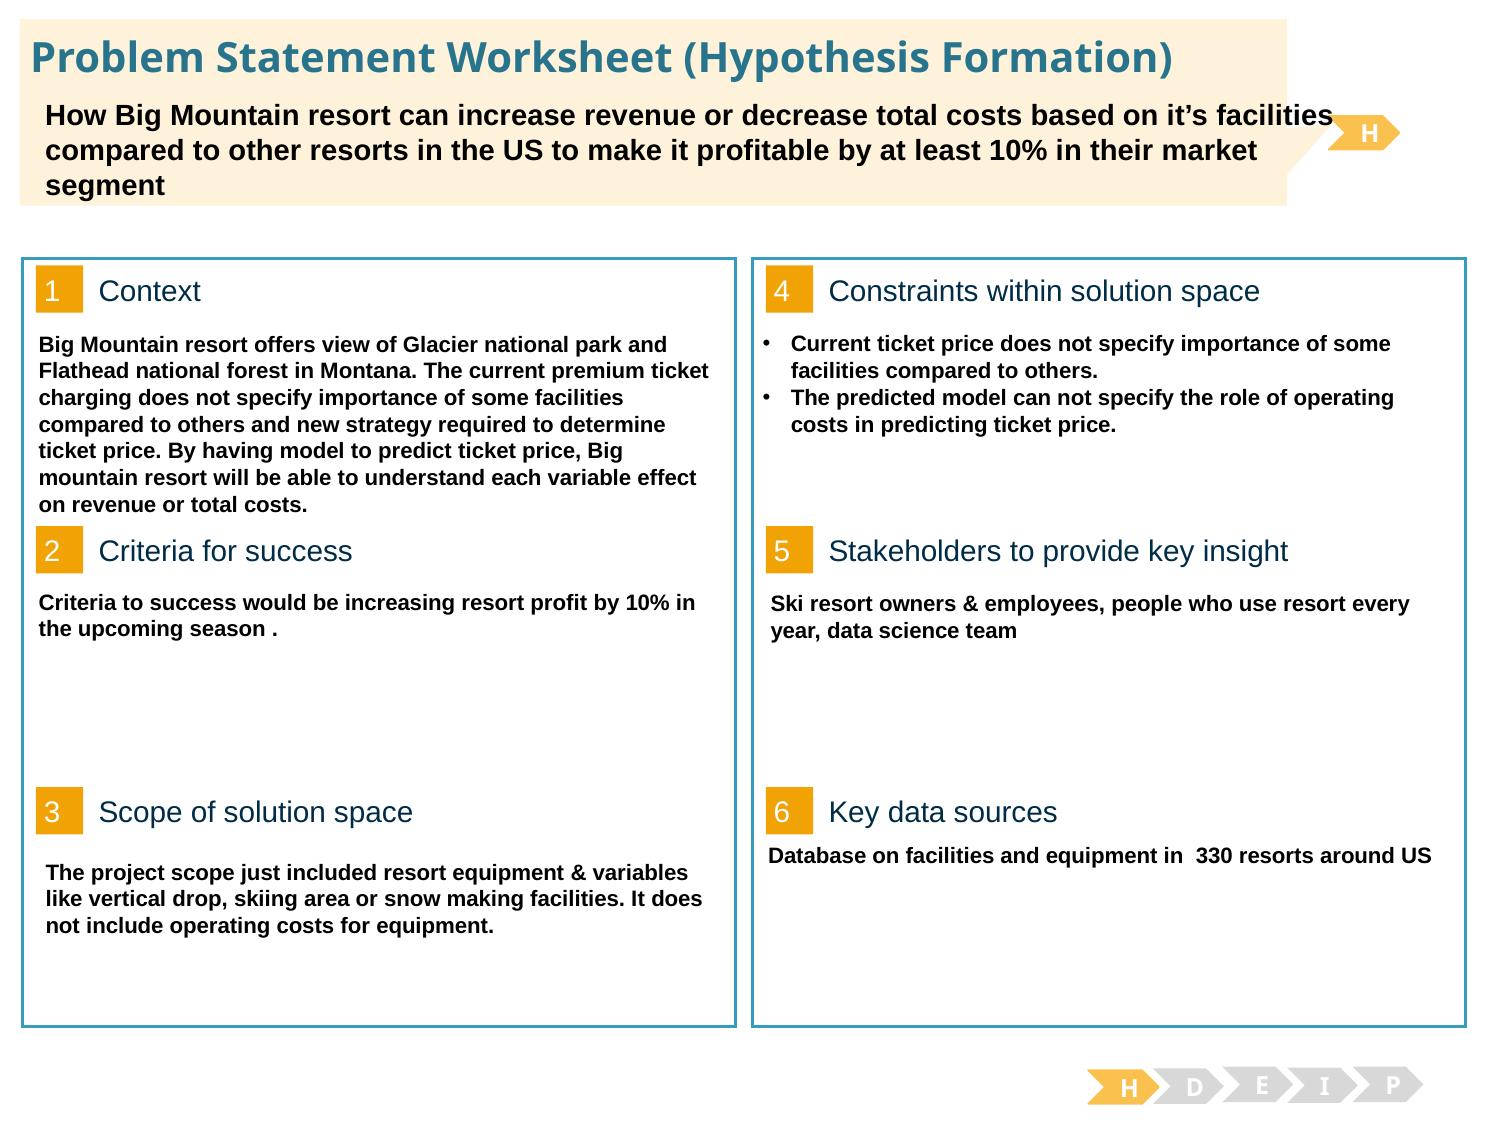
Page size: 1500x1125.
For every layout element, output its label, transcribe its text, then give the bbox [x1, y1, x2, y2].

text_box 1 [35, 265, 84, 313]
text_box How Big Mountain resort can increase revenue or decrease total costs based on it’s facilities compared to other resorts in the US to make it profitable by at least 10% in their market segment [30, 88, 1439, 199]
text_box 5 [765, 526, 814, 574]
text_box 2 [35, 527, 84, 574]
text_box Big Mountain resort offers view of Glacier national park and Flathead national forest in Montana. The current premium ticket charging does not specify importance of some facilities compared to others and new strategy required to determine ticket price. By having model to predict ticket price, Big mountain resort will be able to understand each variable effect on revenue or total costs. [23, 322, 733, 527]
text_box Scope of solution space [98, 812, 689, 829]
text_box Stakeholders to provide key insight [828, 531, 1419, 569]
text_box H [1088, 1070, 1159, 1104]
text_box [752, 258, 1466, 1027]
text_box Context [98, 270, 689, 308]
text_box [22, 258, 736, 1027]
text_box Key data sources [828, 792, 1419, 830]
text_box Ski resort owners & employees, people who use resort every year, data science team [755, 581, 1466, 760]
text_box D [1152, 1068, 1224, 1104]
text_box Current ticket price does not specify importance of some facilities compared to others. The predicted model can not specify the role of operating costs in predicting ticket price. [747, 322, 1458, 500]
text_box The project scope just included resort equipment & variables like vertical drop, skiing area or snow making facilities. It does not include operating costs for equipment. [30, 850, 740, 1024]
text_box Constraints within solution space [828, 270, 1419, 308]
text_box Database on facilities and equipment in 330 resorts around US [753, 834, 1463, 1012]
text_box I [1287, 1067, 1358, 1103]
text_box 4 [765, 265, 814, 313]
text_box Criteria to success would be increasing resort profit by 10% in the upcoming season . [23, 580, 733, 812]
text_box Criteria for success [98, 531, 689, 569]
text_box E [1222, 1066, 1294, 1103]
text_box [19, 19, 1288, 206]
text_box P [1352, 1066, 1424, 1103]
text_box 3 [35, 812, 84, 835]
title Problem Statement Worksheet (Hypothesis Formation) [30, 31, 1473, 82]
text_box 6 [765, 787, 814, 834]
